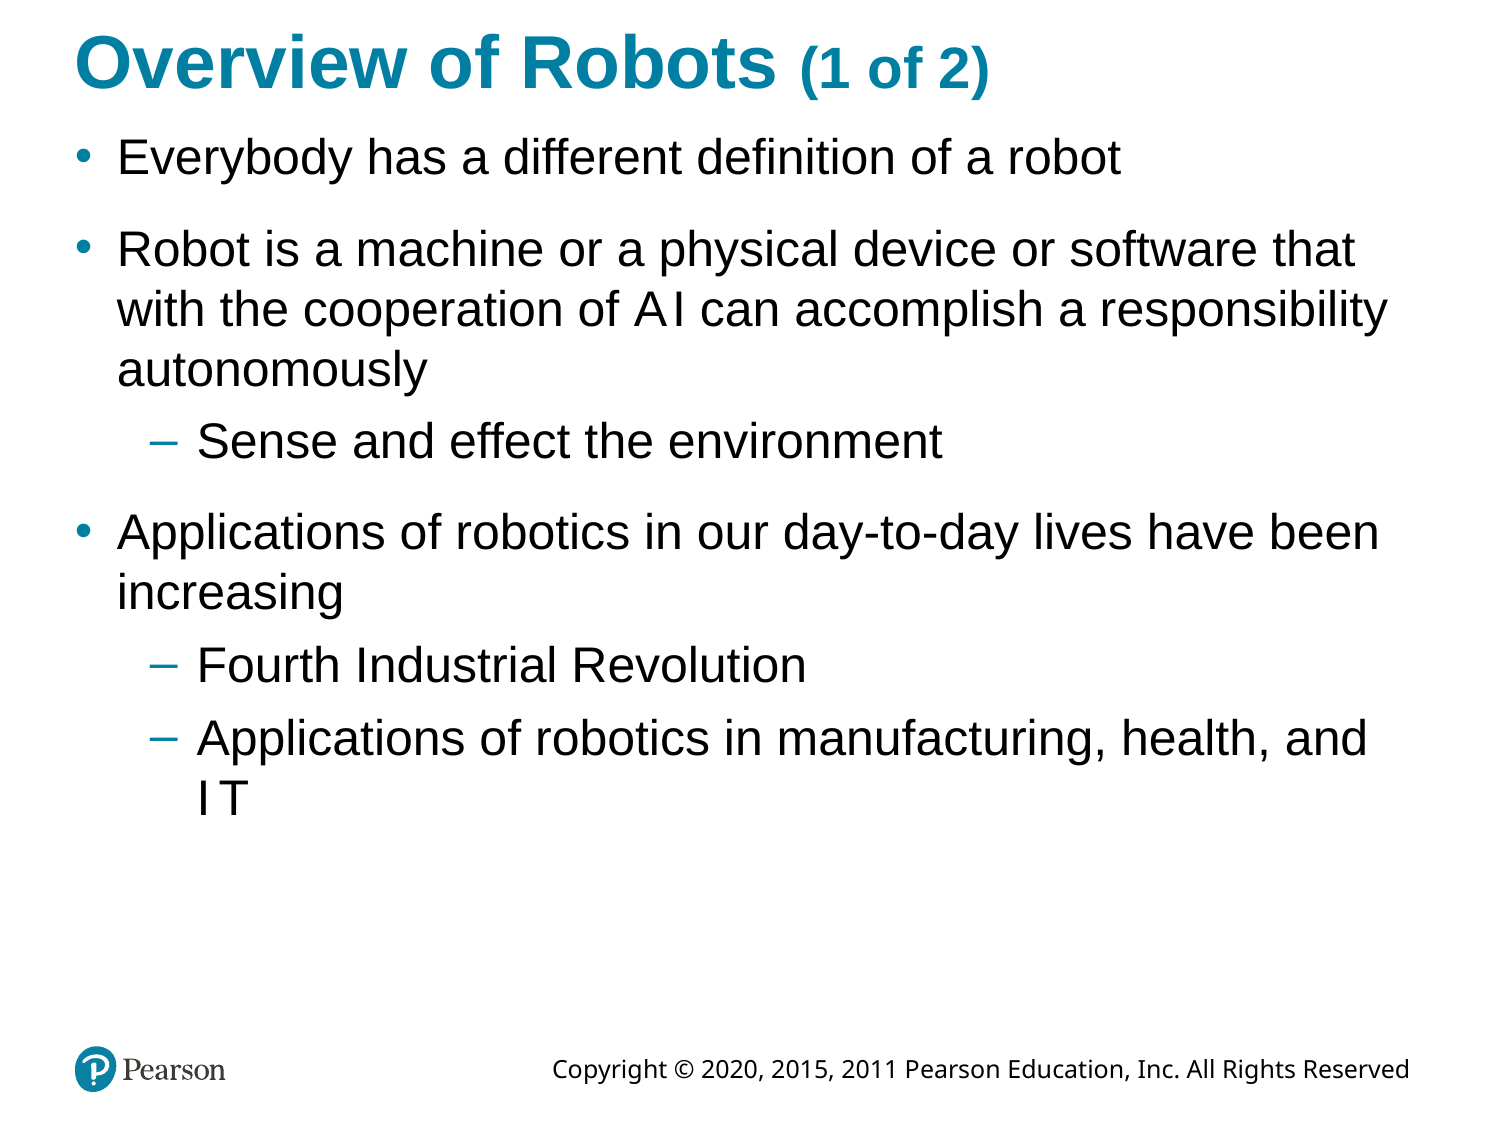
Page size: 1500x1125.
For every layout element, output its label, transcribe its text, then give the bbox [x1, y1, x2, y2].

title Overview of Robots (1 of 2) [74, 0, 1413, 104]
list Everybody has a different definition of a robot Robot is a machine or a physical device or software that with the cooperation of A I can accomplish a responsibility autonomously Sense and effect the environment Applications of robotics in our day-to-day lives have been increasing Fourth Industrial Revolution Applications of robotics in manufacturing, health, and I T [74, 125, 1413, 826]
